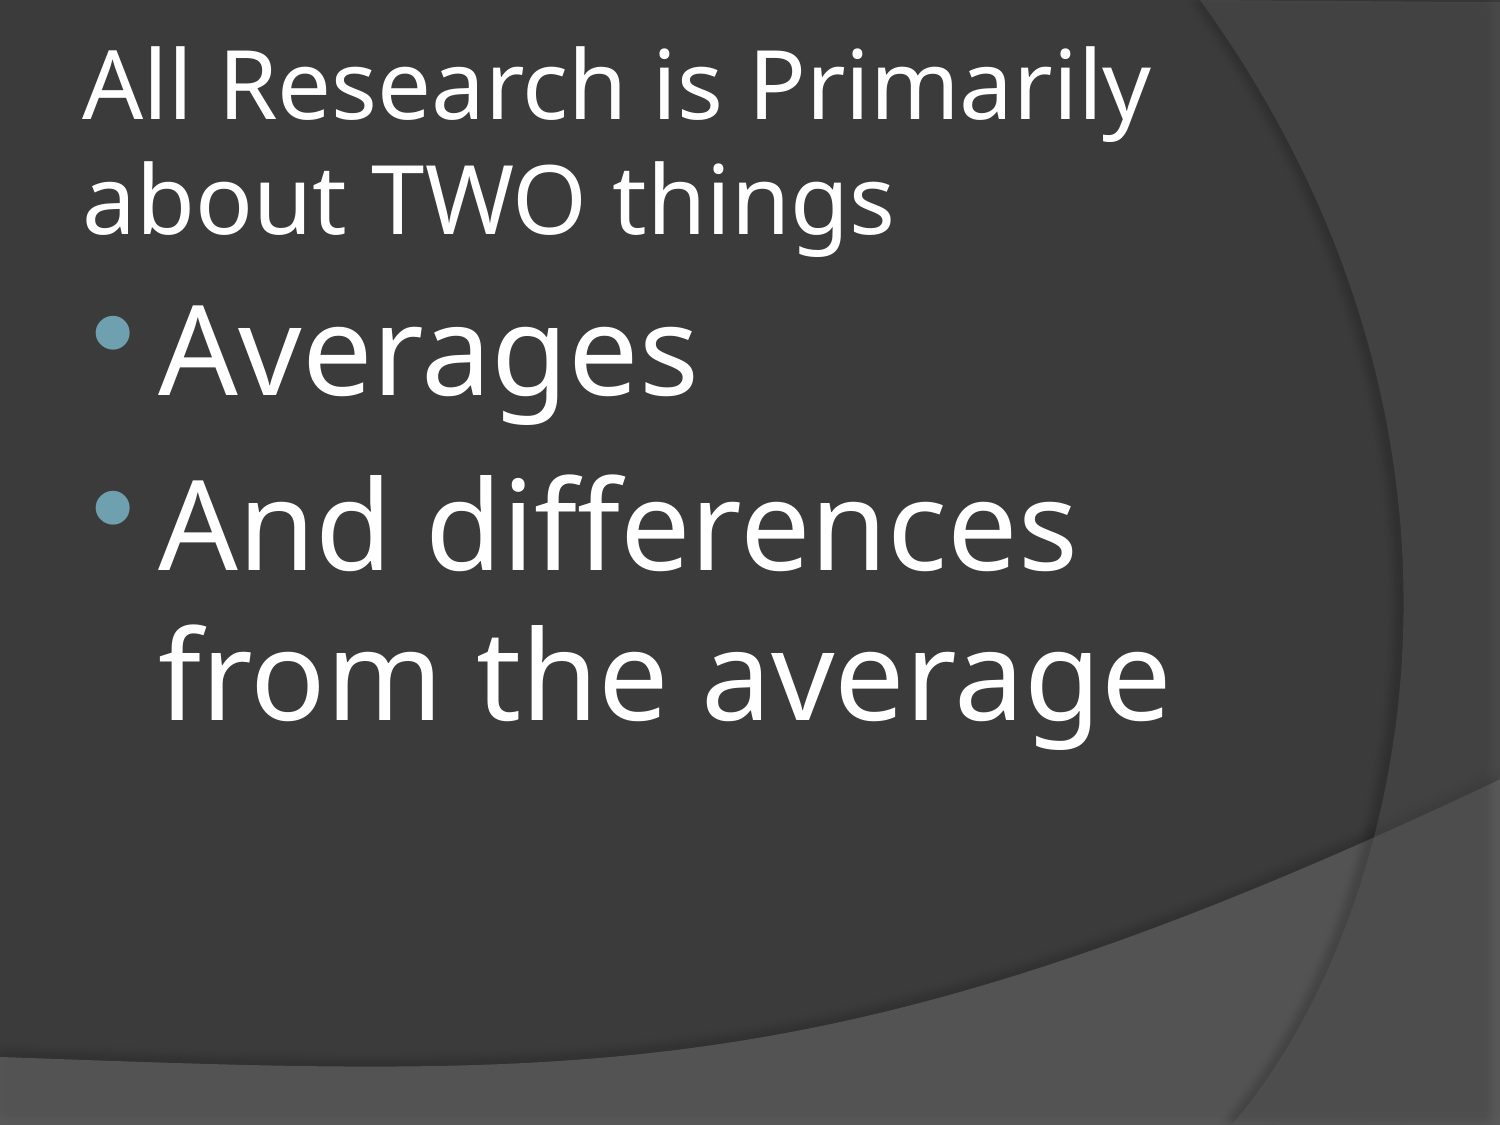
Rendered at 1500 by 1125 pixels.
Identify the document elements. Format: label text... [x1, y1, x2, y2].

title All Research is Primarily about TWO things [74, 44, 1301, 233]
list Averages And differences from the average [74, 262, 1301, 1006]
